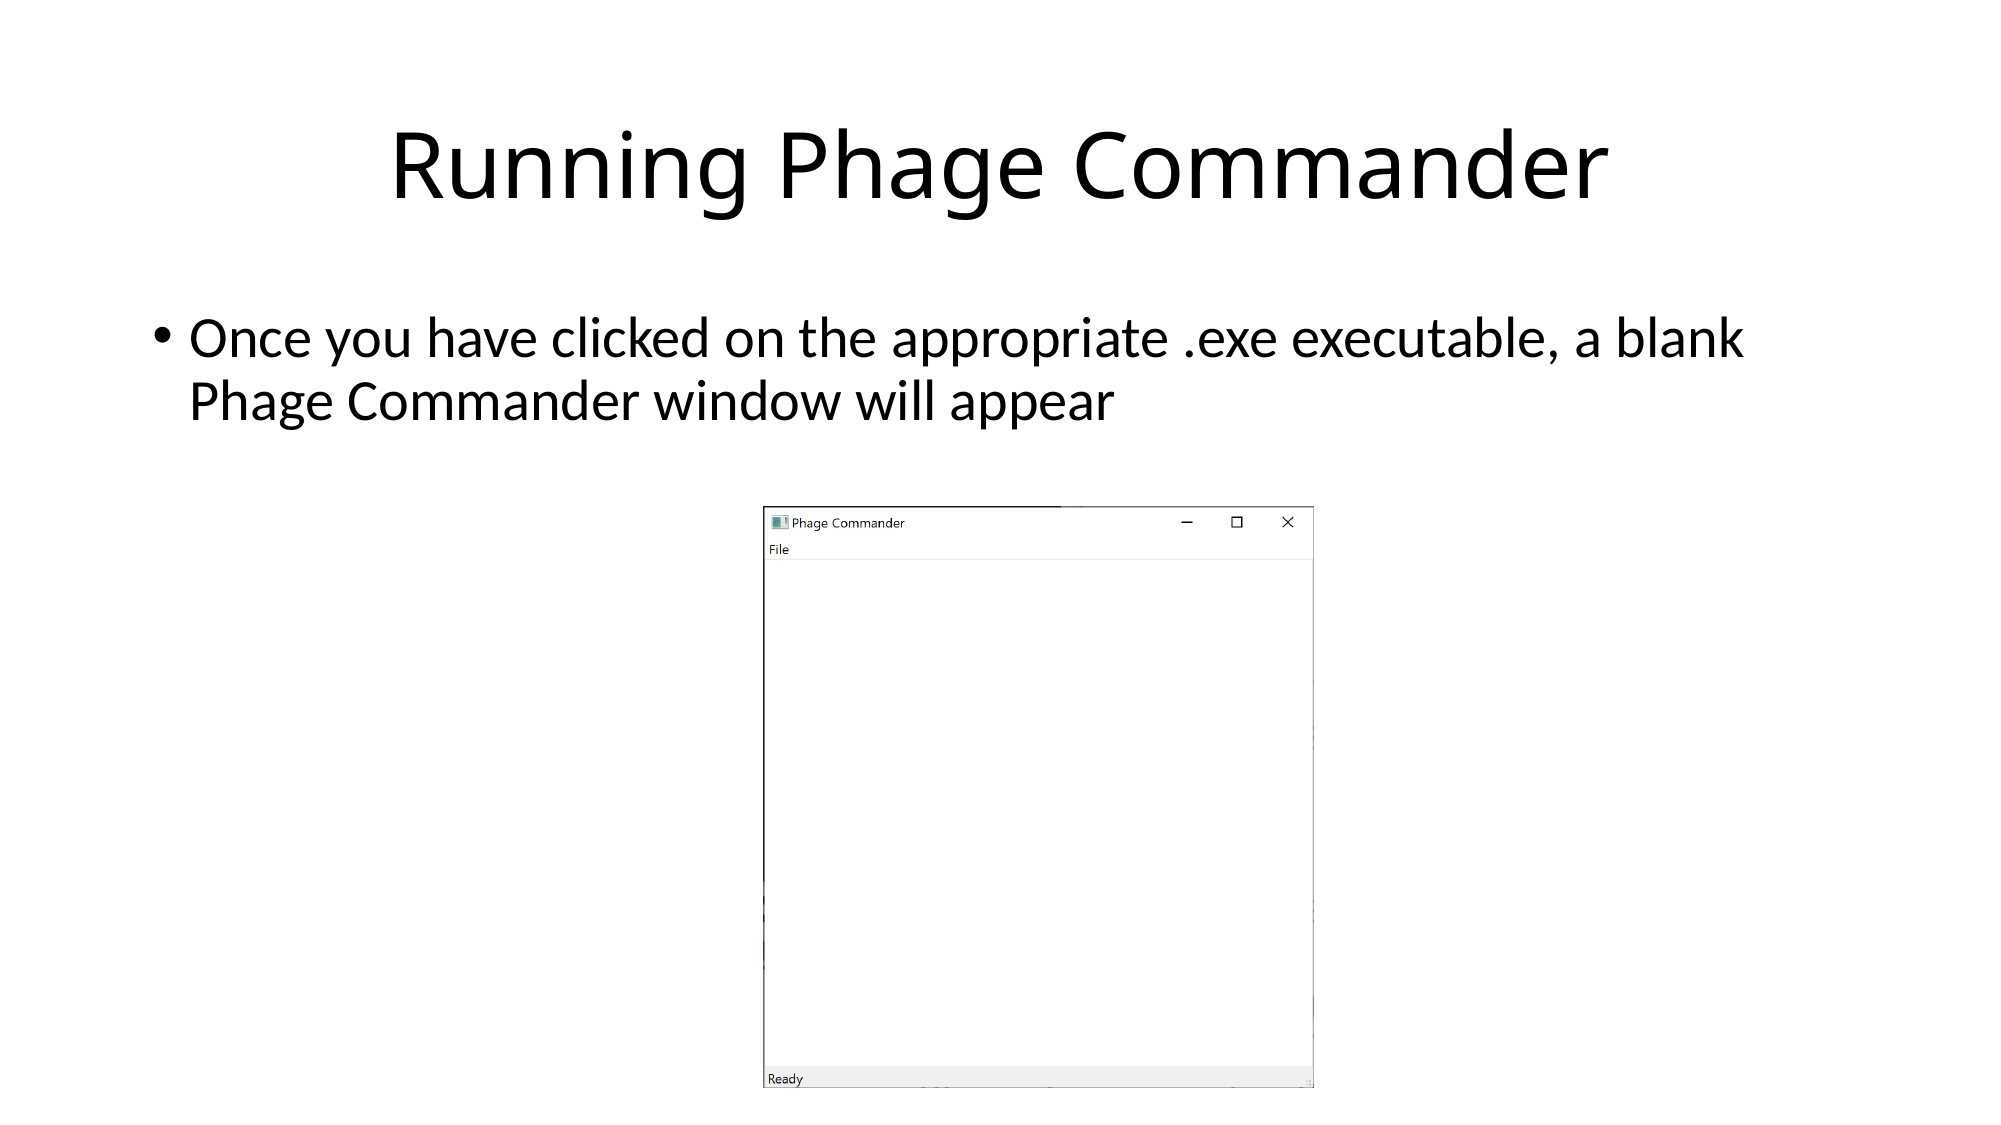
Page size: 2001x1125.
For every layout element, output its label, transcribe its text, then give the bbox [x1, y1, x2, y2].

picture [762, 506, 1314, 1088]
list Once you have clicked on the appropriate .exe executable, a blank Phage Commander window will appear [137, 299, 1863, 1014]
title Running Phage Commander [137, 59, 1863, 278]
